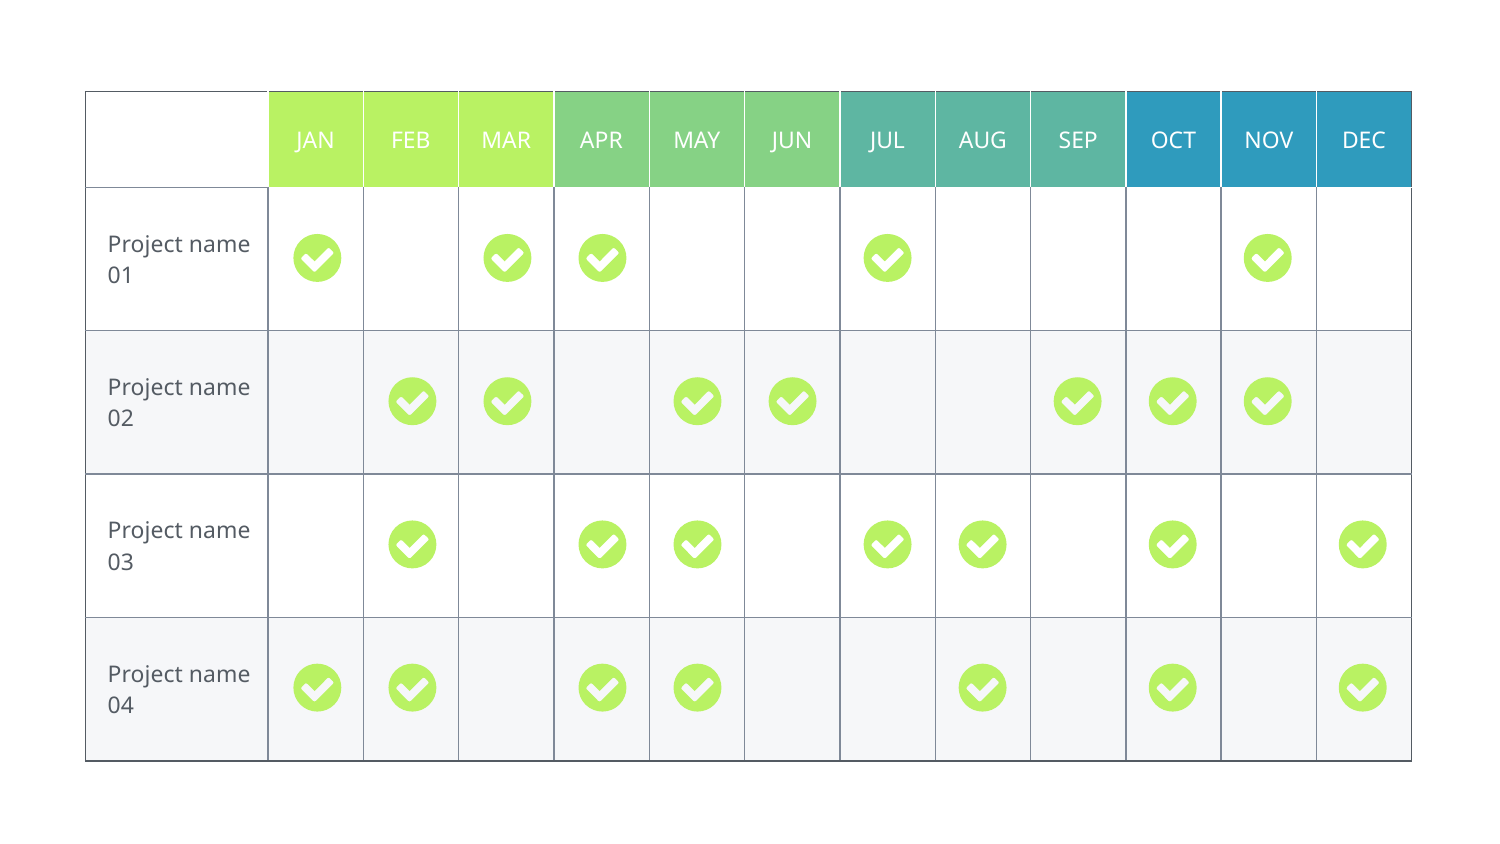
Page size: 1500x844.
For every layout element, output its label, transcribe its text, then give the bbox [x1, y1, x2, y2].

table_cell [1031, 475, 1125, 617]
table_cell [1222, 618, 1316, 760]
table_cell [745, 618, 839, 760]
table_cell [269, 331, 363, 473]
text_box [293, 233, 342, 282]
text_box [578, 520, 627, 569]
text_box [1243, 233, 1292, 282]
table_cell [364, 475, 458, 617]
table_cell [1222, 331, 1316, 473]
text_box [1148, 520, 1197, 569]
table_cell [555, 331, 649, 473]
table_cell Project name 03 [86, 475, 267, 617]
table_cell [650, 618, 744, 760]
text_box [1148, 377, 1197, 426]
table_header AUG [936, 92, 1030, 187]
text_box [673, 520, 722, 569]
table_cell [1317, 475, 1411, 617]
text_box [958, 663, 1007, 712]
text_box [863, 520, 912, 569]
table_cell [1031, 618, 1125, 760]
table_header JUN [745, 92, 839, 187]
table_cell [269, 618, 363, 760]
table_header [86, 92, 267, 187]
text_box [388, 377, 437, 426]
table_cell [1031, 188, 1125, 330]
table_cell [555, 618, 649, 760]
table_cell [841, 331, 935, 473]
table_cell [1127, 475, 1220, 617]
table_cell [841, 188, 935, 330]
text_box [483, 233, 532, 282]
text_box [388, 663, 437, 712]
table_header JUL [841, 92, 935, 187]
table_cell [555, 188, 649, 330]
table_cell [650, 475, 744, 617]
text_box [293, 663, 342, 712]
table_cell [1317, 331, 1411, 473]
table_cell [459, 331, 553, 473]
text_box [483, 377, 532, 426]
table_cell [459, 475, 553, 617]
table_cell [459, 188, 553, 330]
text_box [673, 377, 722, 426]
table_cell [1222, 188, 1316, 330]
table_cell [650, 331, 744, 473]
table_cell [745, 475, 839, 617]
table_cell [841, 618, 935, 760]
table_header DEC [1317, 92, 1411, 187]
text_box [1053, 377, 1102, 426]
text_box [1338, 663, 1387, 712]
table_cell [364, 188, 458, 330]
table_header APR [555, 92, 649, 187]
table_cell [1222, 475, 1316, 617]
table_header SEP [1031, 92, 1125, 187]
text_box [958, 520, 1007, 569]
text_box [1243, 377, 1292, 426]
table_cell [936, 188, 1030, 330]
table_header FEB [364, 92, 458, 187]
table_cell [1317, 618, 1411, 760]
table_cell [269, 188, 363, 330]
table_cell [841, 475, 935, 617]
table_cell [364, 618, 458, 760]
text_box [673, 663, 722, 712]
text_box [1338, 520, 1387, 569]
table_header JAN [269, 92, 363, 187]
table_cell [1031, 331, 1125, 473]
text_box [1148, 663, 1197, 712]
text_box [578, 233, 627, 282]
text_box [768, 377, 817, 426]
table_cell [459, 618, 553, 760]
table_cell Project name 01 [86, 188, 267, 330]
table_cell Project name 02 [86, 331, 267, 473]
table_header OCT [1127, 92, 1220, 187]
table_cell [936, 331, 1030, 473]
table_cell [555, 475, 649, 617]
table_cell [936, 475, 1030, 617]
text_box [388, 520, 437, 569]
table_cell [936, 618, 1030, 760]
table_cell [745, 331, 839, 473]
table_header MAY [650, 92, 744, 187]
table_cell [1127, 331, 1220, 473]
table_cell [745, 188, 839, 330]
table_cell [364, 331, 458, 473]
text_box [863, 233, 912, 282]
table_cell [650, 188, 744, 330]
table_cell [1127, 188, 1220, 330]
table_cell Project name 04 [86, 618, 267, 760]
table_cell [269, 475, 363, 617]
table_cell [1317, 188, 1411, 330]
table_header MAR [459, 92, 553, 187]
text_box [578, 663, 627, 712]
table_cell [1127, 618, 1220, 760]
table_header NOV [1222, 92, 1316, 187]
